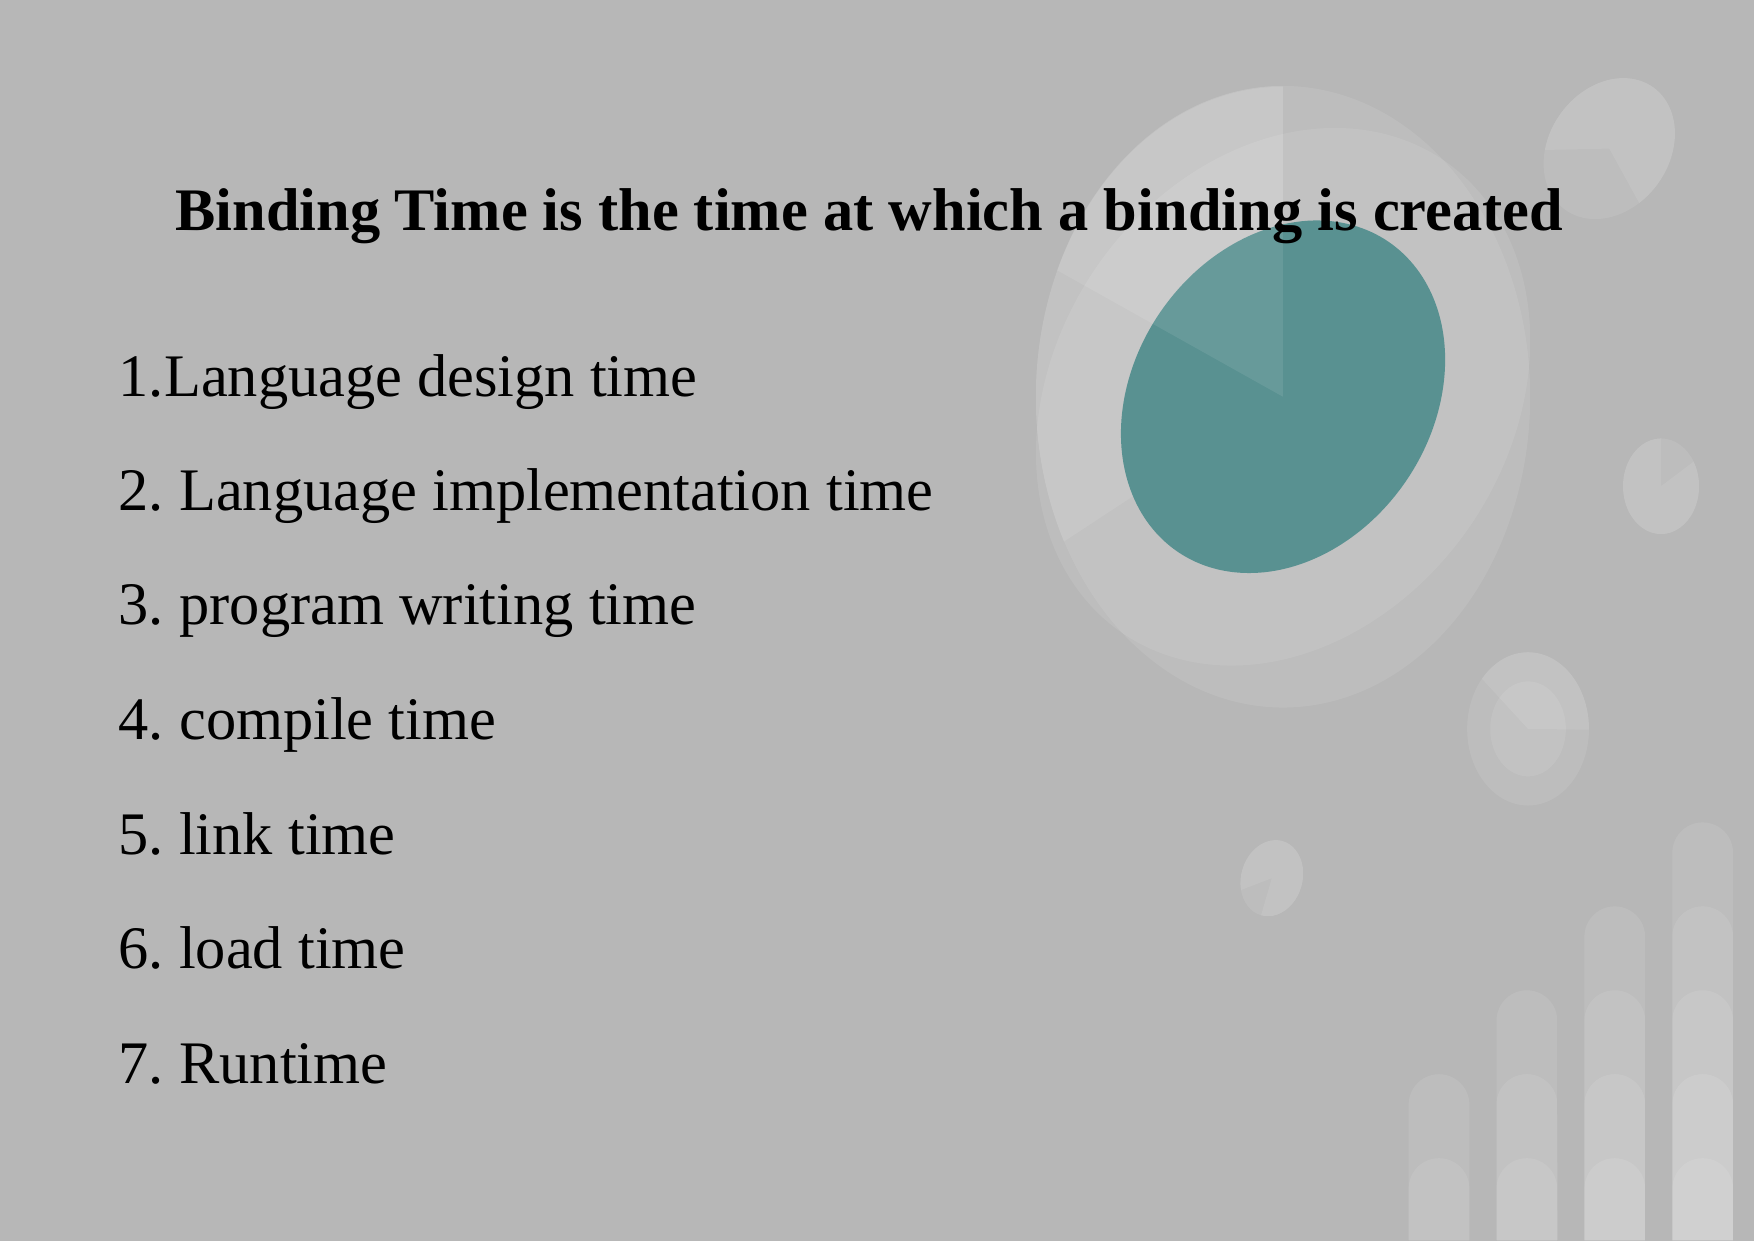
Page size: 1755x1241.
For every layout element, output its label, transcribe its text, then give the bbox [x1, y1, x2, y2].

title Binding Time is the time at which a binding is created [175, 167, 1696, 322]
text_box 1.Language design time 2. Language implementation time 3. program writing time 4. compile time 5. link time 6. load time 7. Runtime [118, 322, 1696, 1096]
